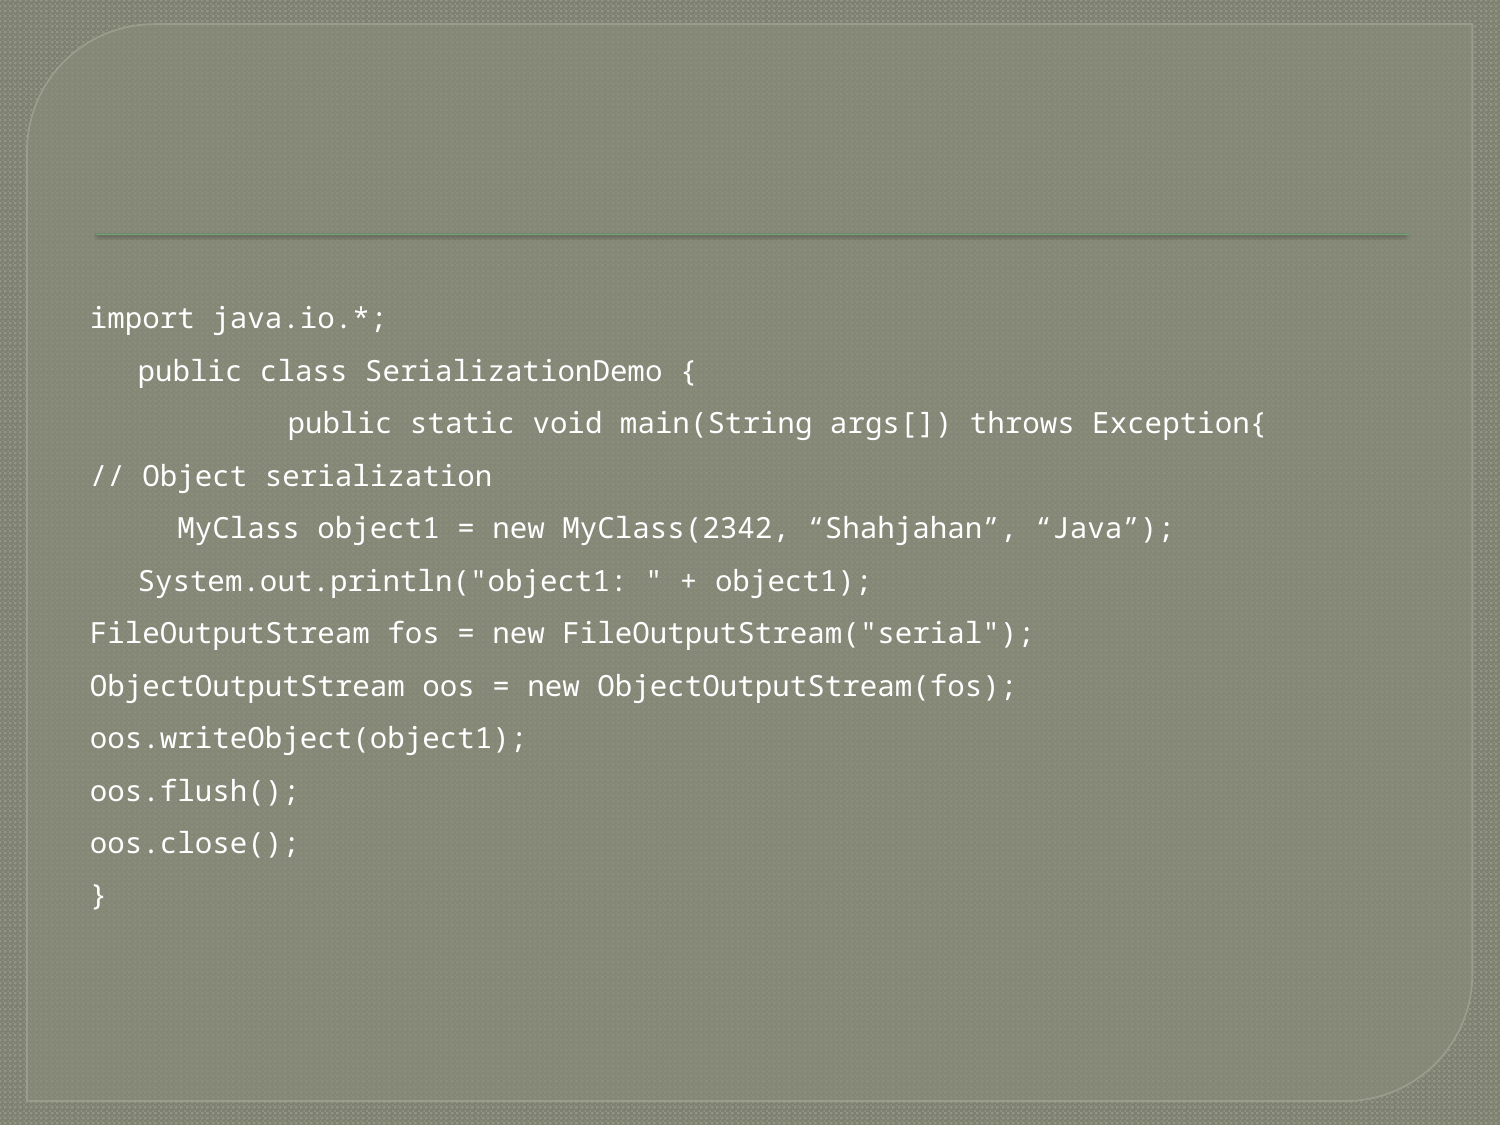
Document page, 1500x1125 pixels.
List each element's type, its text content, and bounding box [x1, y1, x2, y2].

list import java.io.*; public class SerializationDemo { public static void main(String args[]) throws Exception{ // Object serialization MyClass object1 = new MyClass(2342, “Shahjahan”, “Java”); System.out.println("object1: " + object1); FileOutputStream fos = new FileOutputStream("serial"); ObjectOutputStream oos = new ObjectOutputStream(fos); oos.writeObject(object1); oos.flush(); oos.close(); } [75, 275, 1425, 1018]
